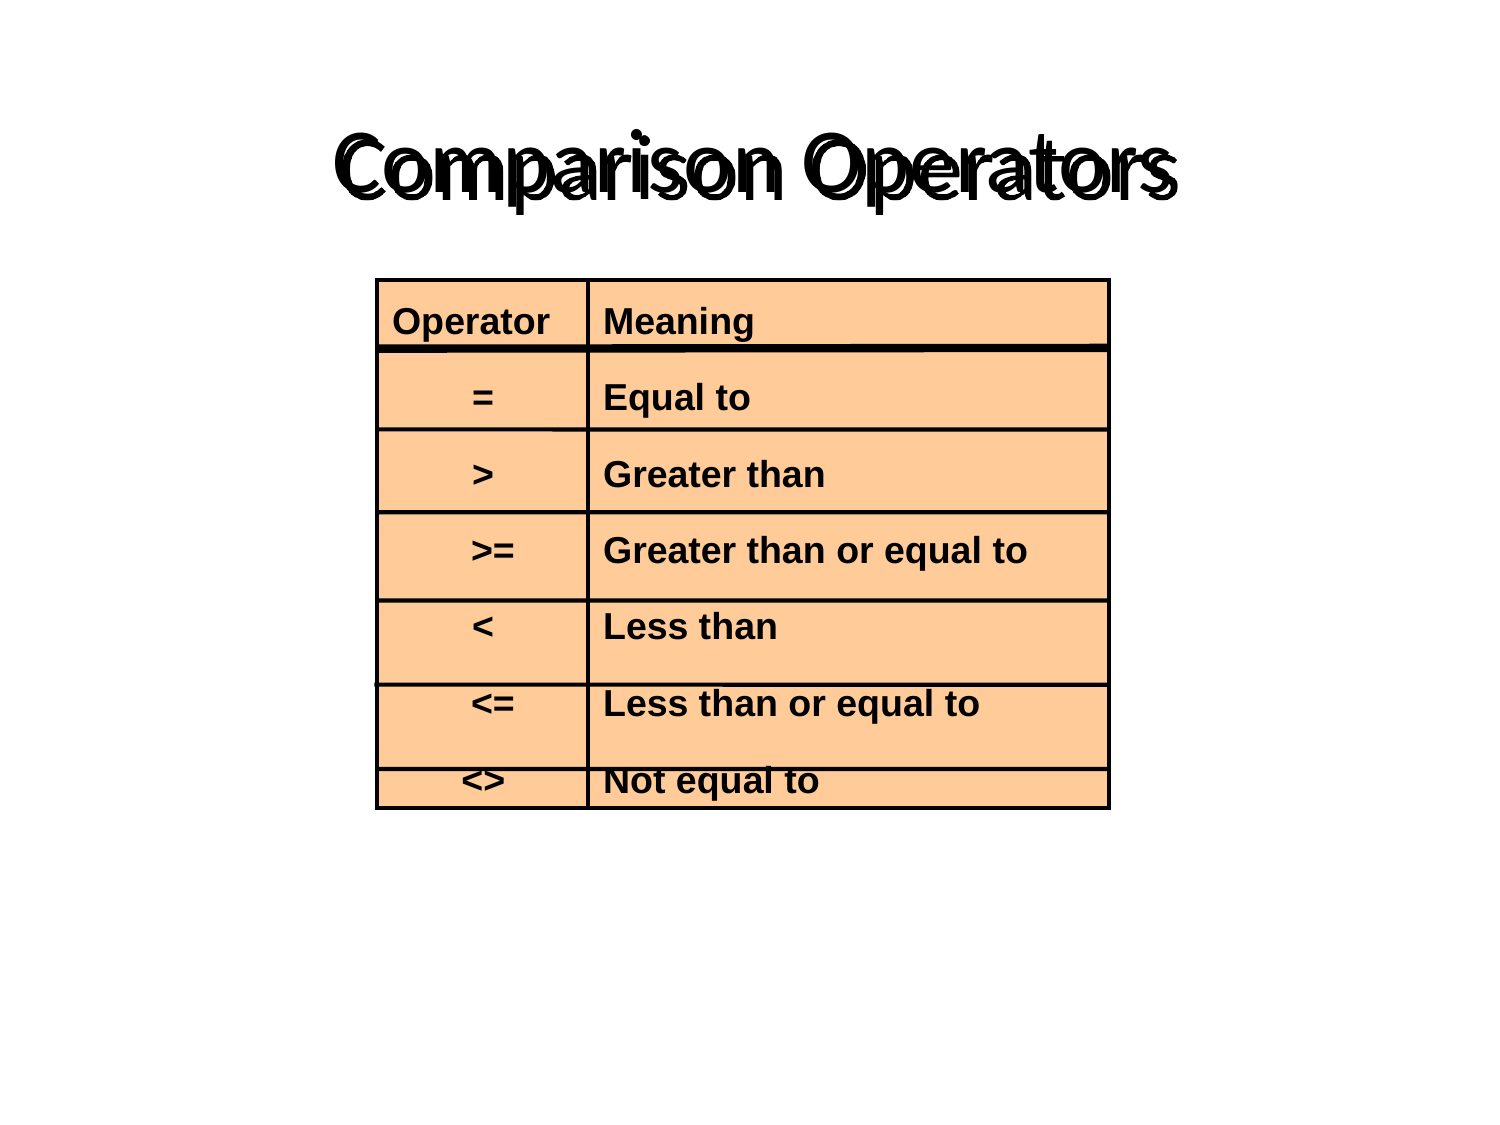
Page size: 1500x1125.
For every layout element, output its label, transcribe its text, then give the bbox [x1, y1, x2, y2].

text_box Operator = > >= < <= <> [377, 349, 587, 429]
text_box Meaning Equal to Greater than Greater than or equal to Less than Less than or equal to Not equal to [587, 280, 1110, 684]
text_box Operator = > >= < <= <> [377, 685, 587, 768]
text_box Meaning Equal to Greater than Greater than or equal to Less than Less than or equal to Not equal to [587, 685, 1110, 809]
text_box Operator = > >= < <= <> [377, 430, 587, 684]
title Comparison Operators [120, 62, 1387, 250]
text_box Operator = > >= < <= <> [377, 769, 587, 809]
text_box Operator = > >= < <= <> [377, 280, 587, 348]
